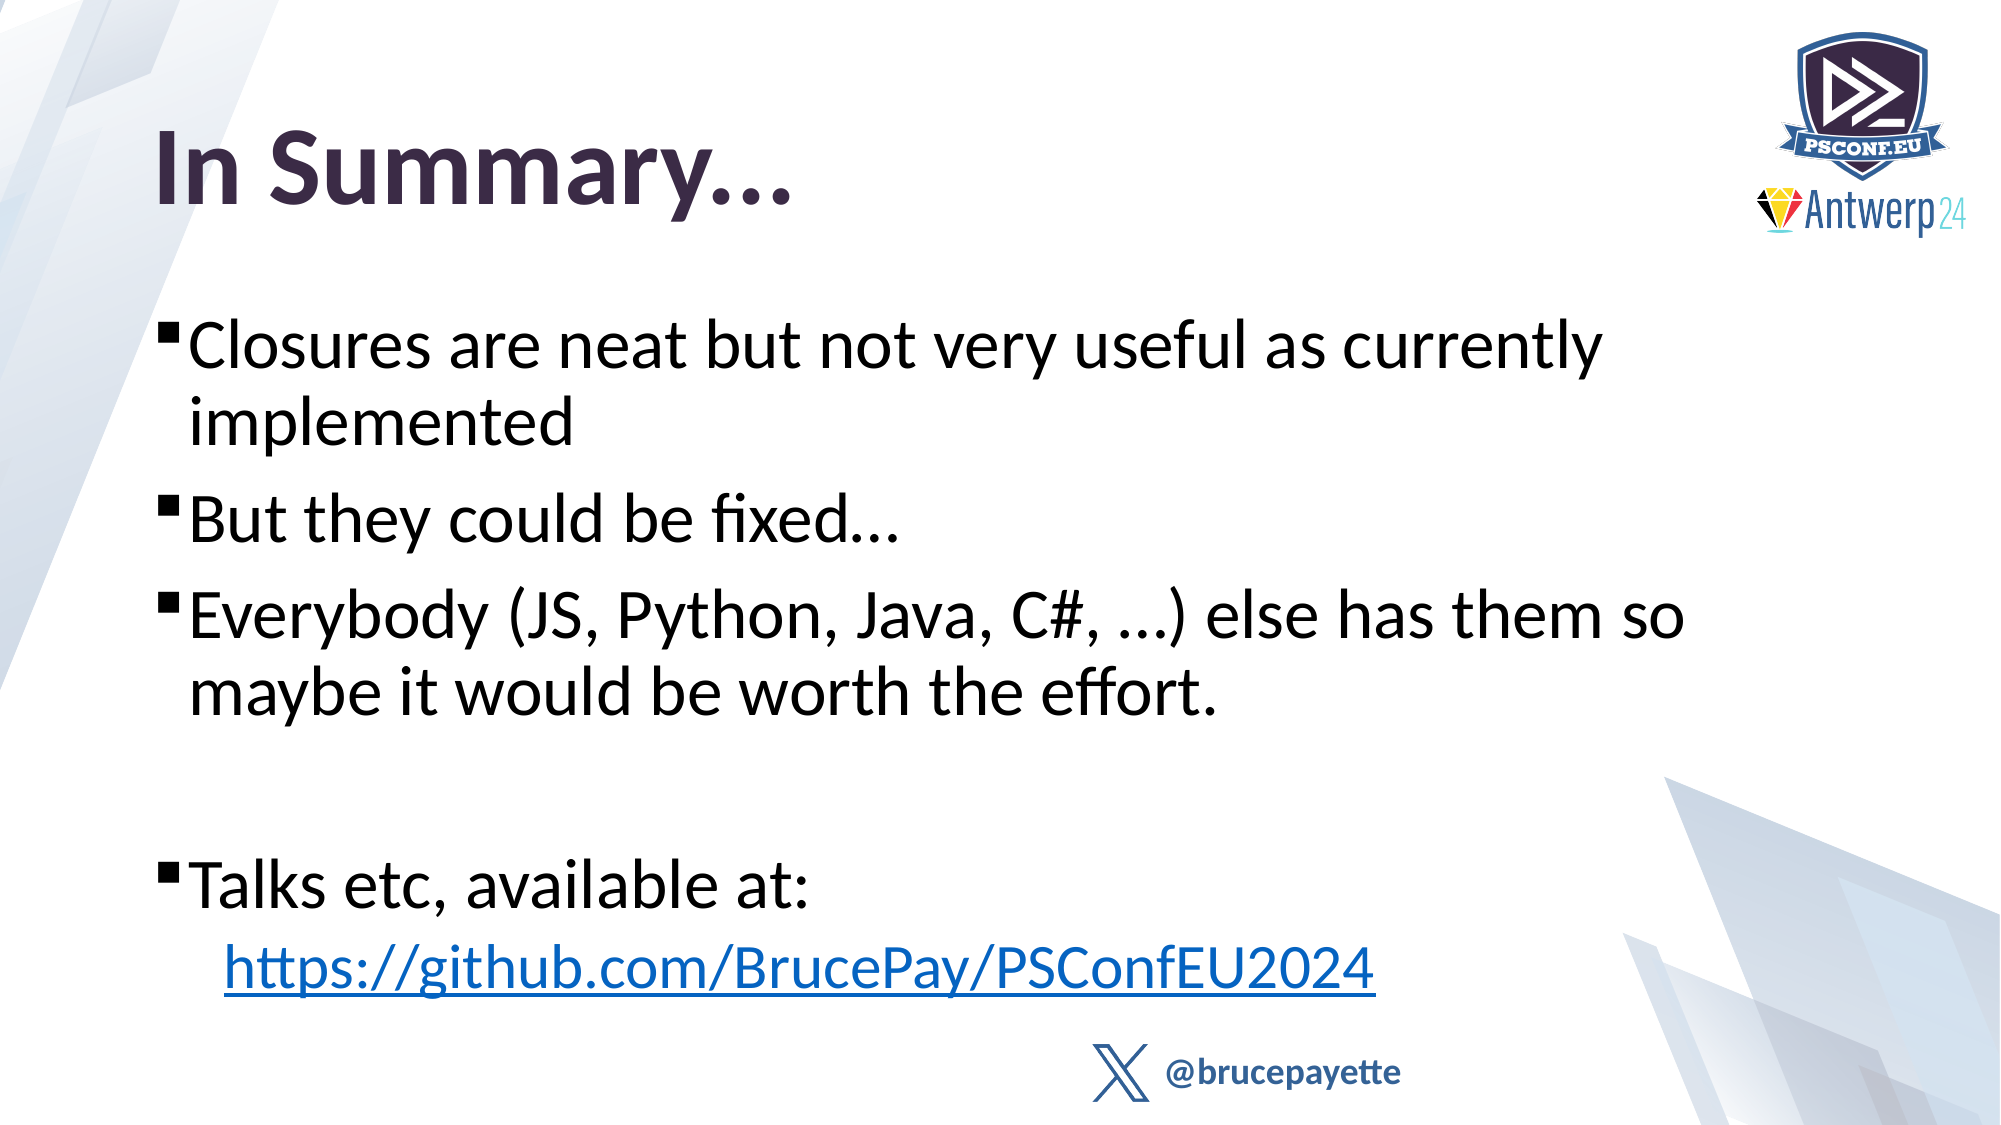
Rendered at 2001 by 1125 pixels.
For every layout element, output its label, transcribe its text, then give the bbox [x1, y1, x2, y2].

title In Summary... [137, 59, 1735, 278]
list Closures are neat but not very useful as currently implemented But they could be fixed… Everybody (JS, Python, Java, C#, …) else has them so maybe it would be worth the effort. Talks etc, available at: https://github.com/BrucePay/PSConfEU2024 [137, 299, 1863, 1014]
picture [0, 0, 2000, 1125]
